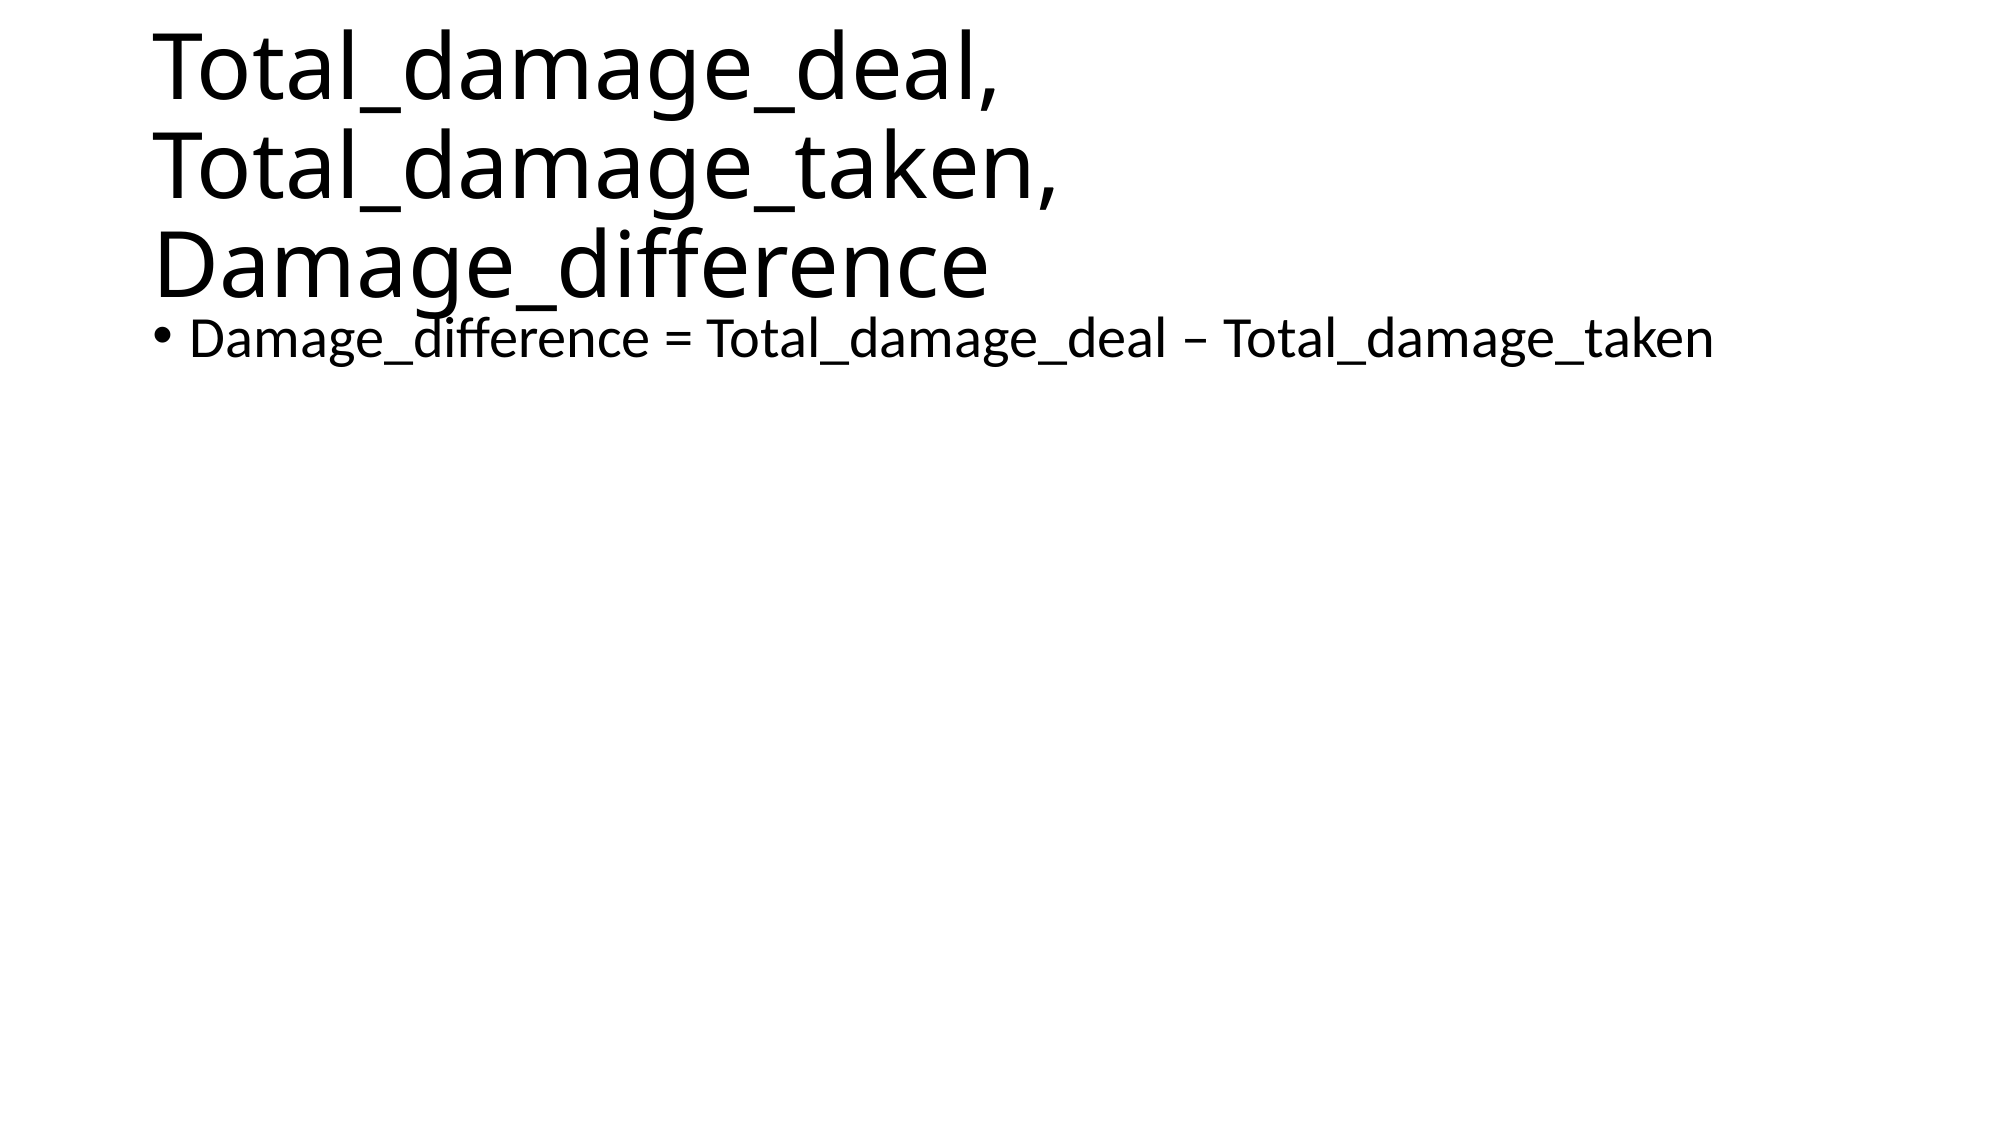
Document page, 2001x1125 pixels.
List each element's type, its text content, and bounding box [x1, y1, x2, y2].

list Damage_difference = Total_damage_deal – Total_damage_taken [137, 299, 1863, 1014]
title Total_damage_deal, Total_damage_taken, Damage_difference [137, 59, 1863, 278]
